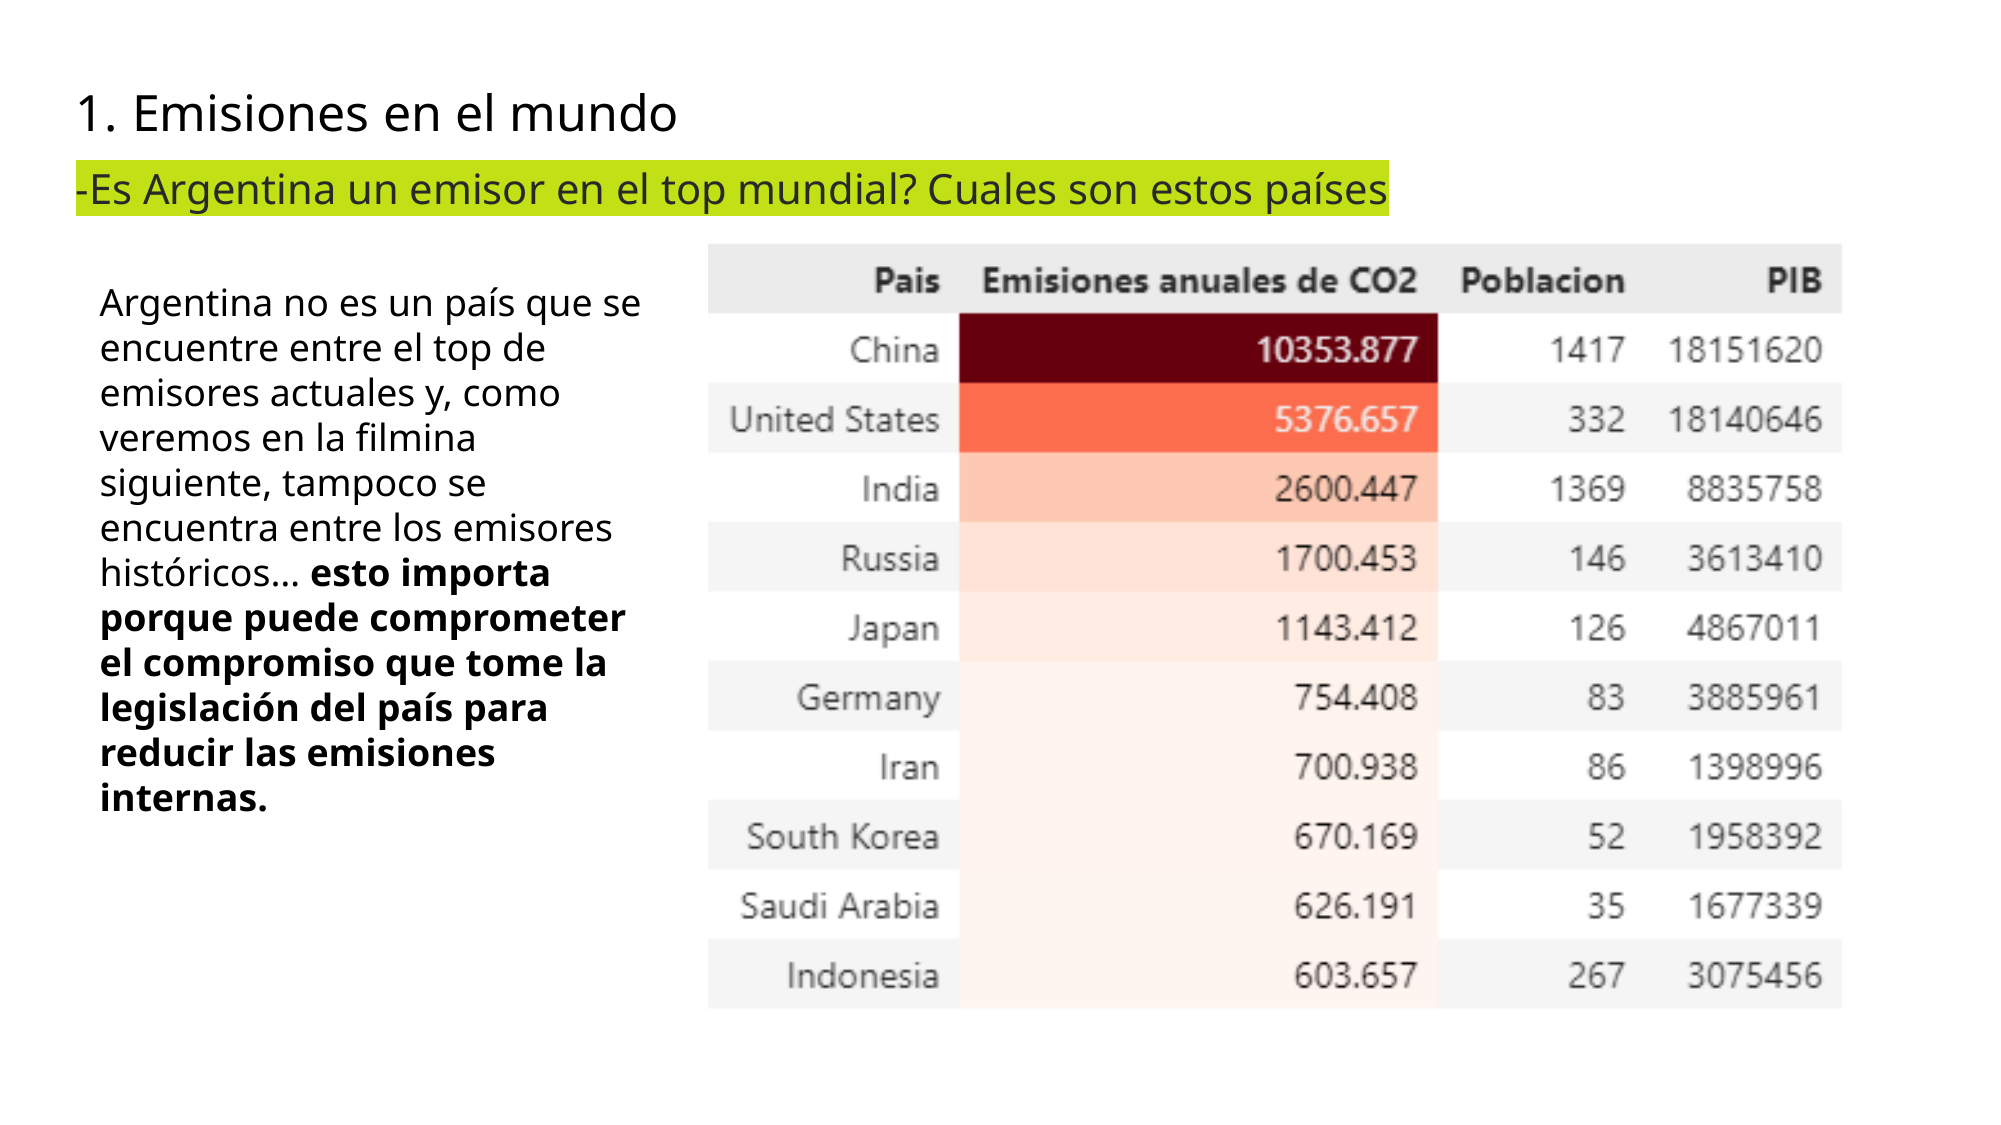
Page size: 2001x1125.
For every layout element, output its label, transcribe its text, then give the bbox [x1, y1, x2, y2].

text_box Emisiones en el mundo -Es Argentina un emisor en el top mundial? Cuales son estos países [60, 65, 1946, 265]
picture [708, 242, 1871, 1035]
text_box Argentina no es un país que se encuentre entre el top de emisores actuales y, como veremos en la filmina siguiente, tampoco se encuentra entre los emisores históricos… esto importa porque puede comprometer el compromiso que tome la legislación del país para reducir las emisiones internas. [84, 263, 660, 834]
